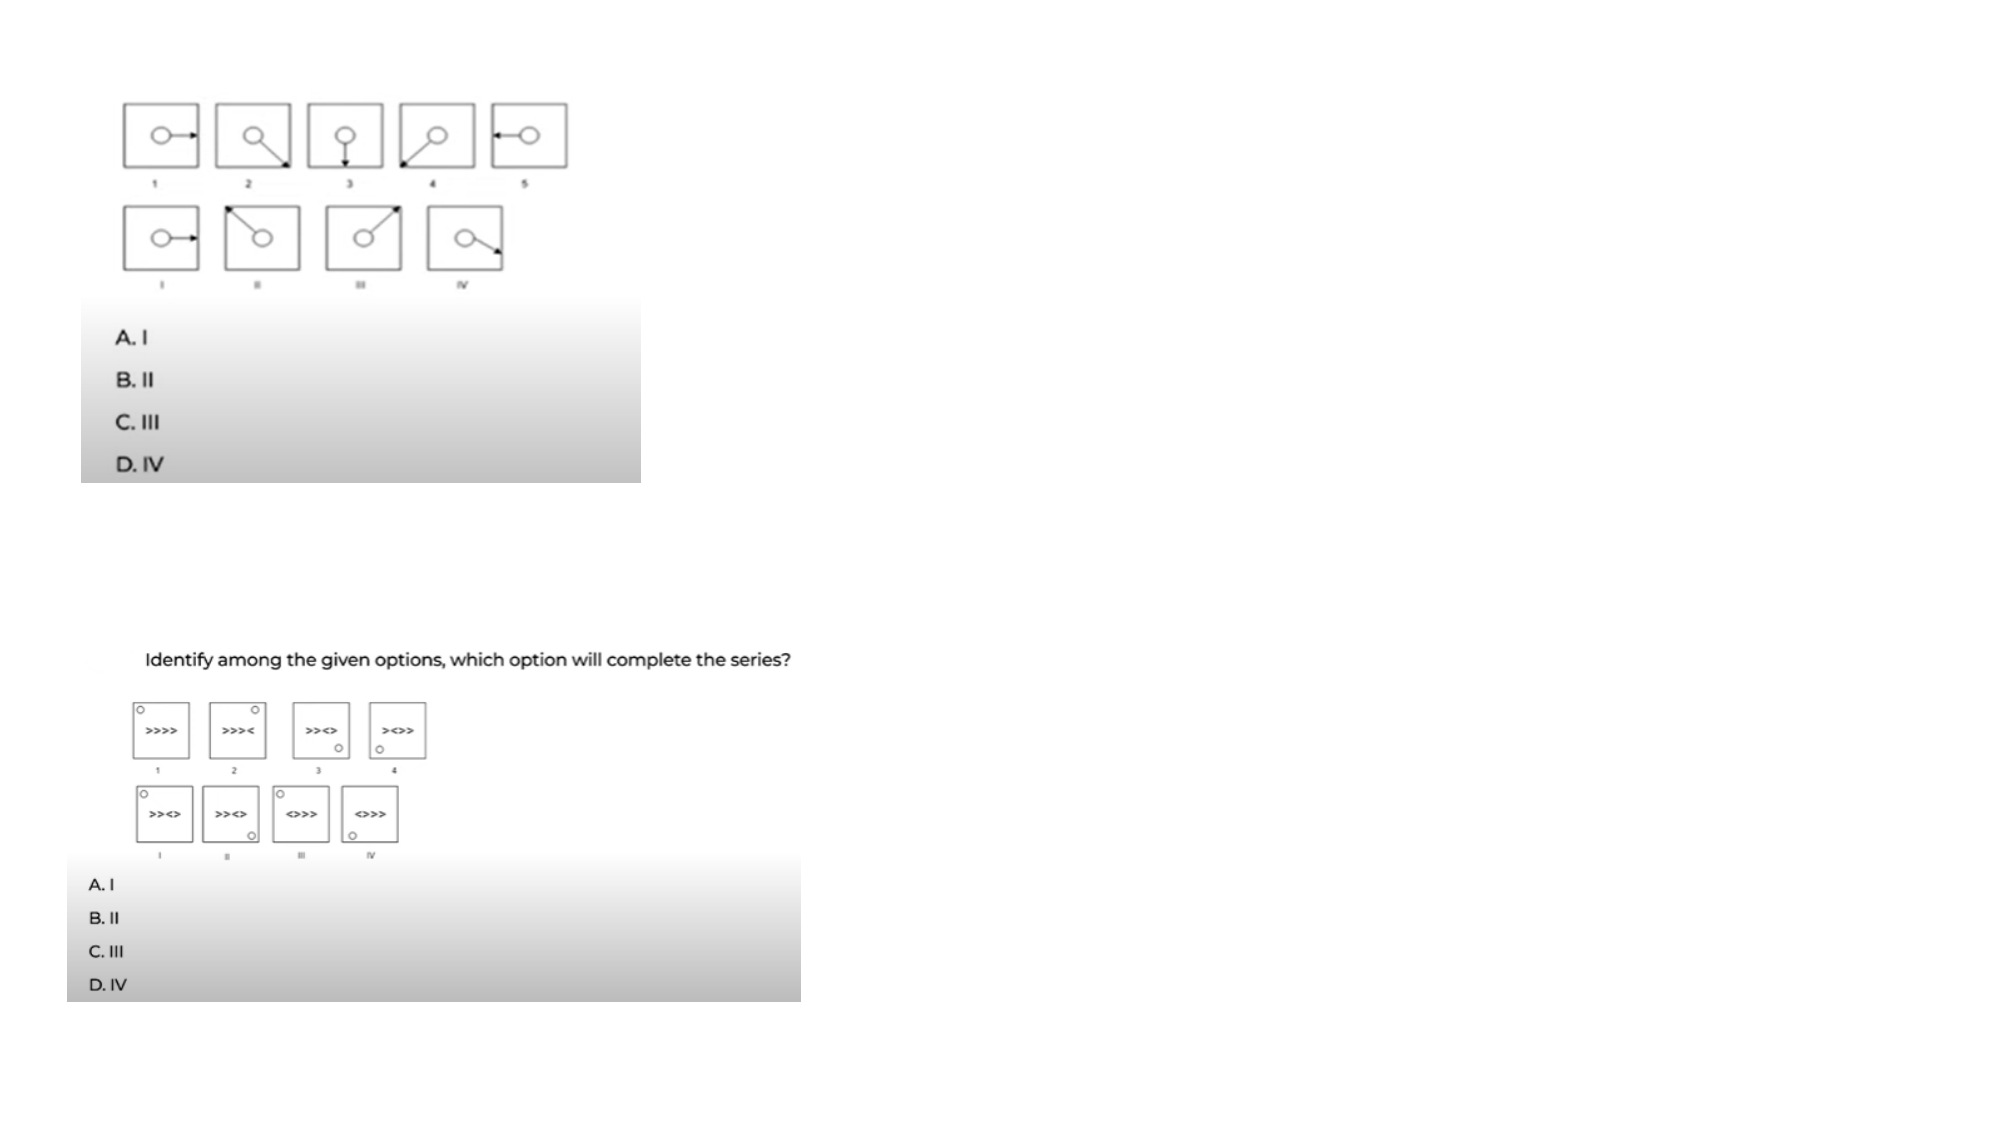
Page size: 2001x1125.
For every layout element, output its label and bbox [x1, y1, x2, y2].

picture [67, 632, 801, 1002]
picture [81, 79, 641, 483]
